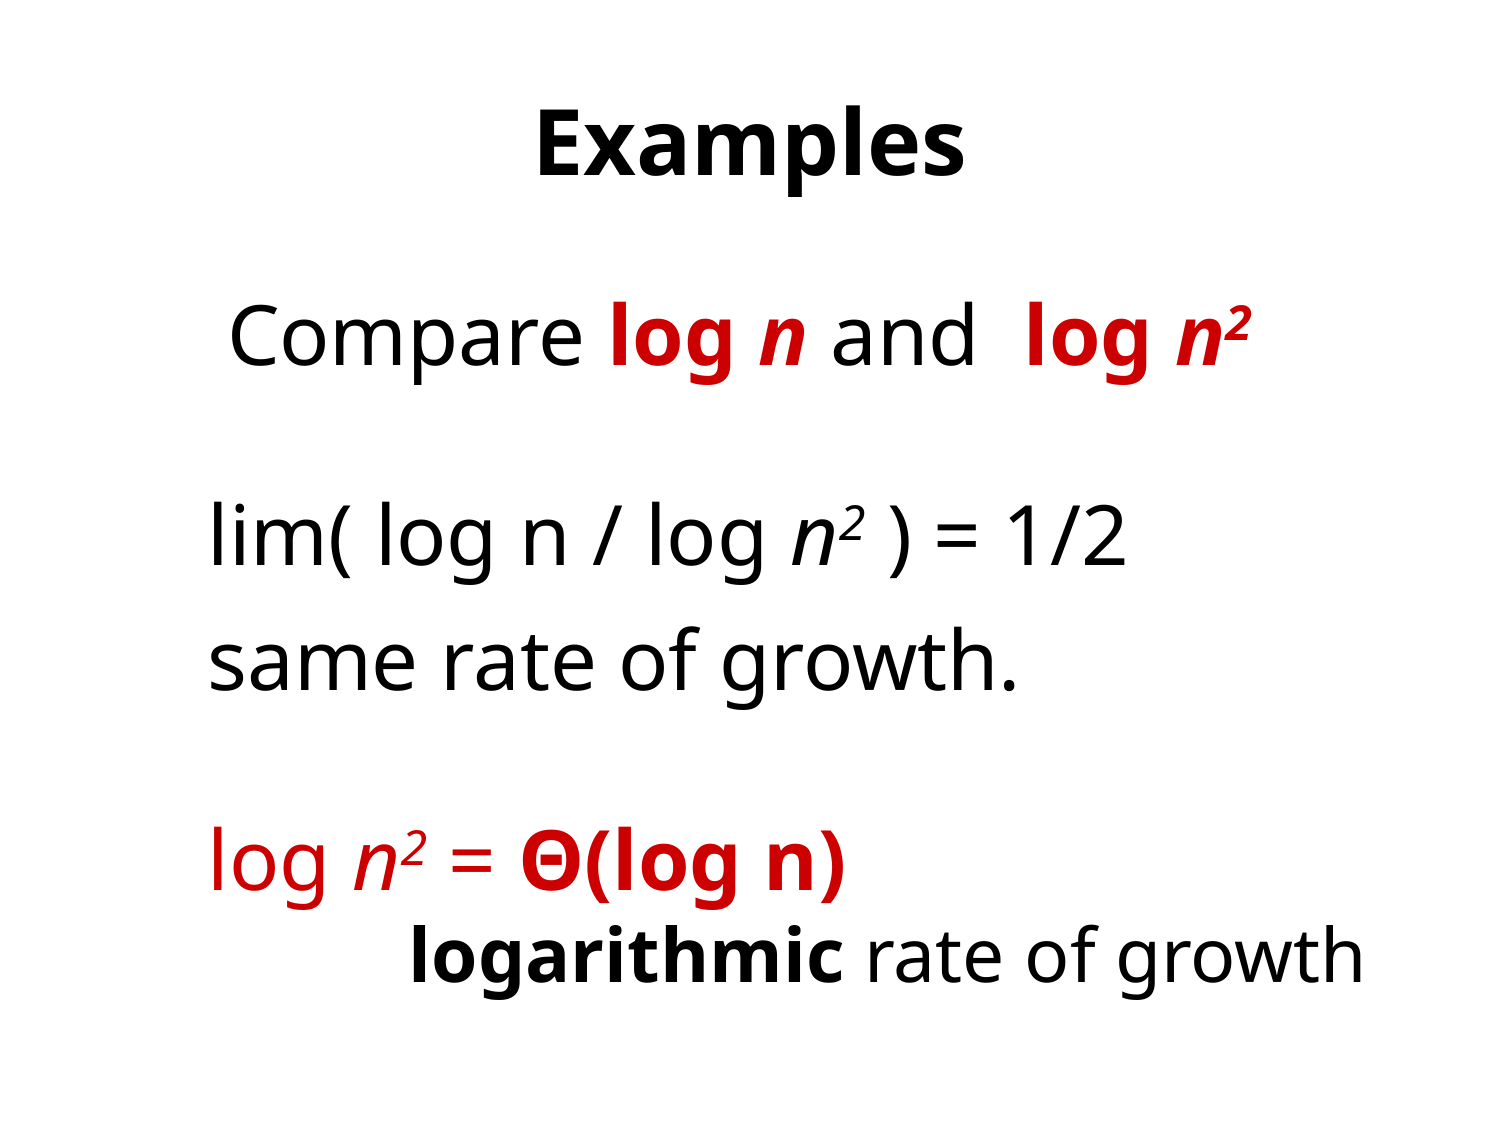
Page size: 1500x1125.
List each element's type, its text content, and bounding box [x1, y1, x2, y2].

text_box Compare log n and log n2 lim( log n / log n2 ) = 1/2 same rate of growth. log n2 = Θ(log n) logarithmic rate of growth [62, 275, 1428, 1005]
title Examples [75, 45, 1425, 233]
